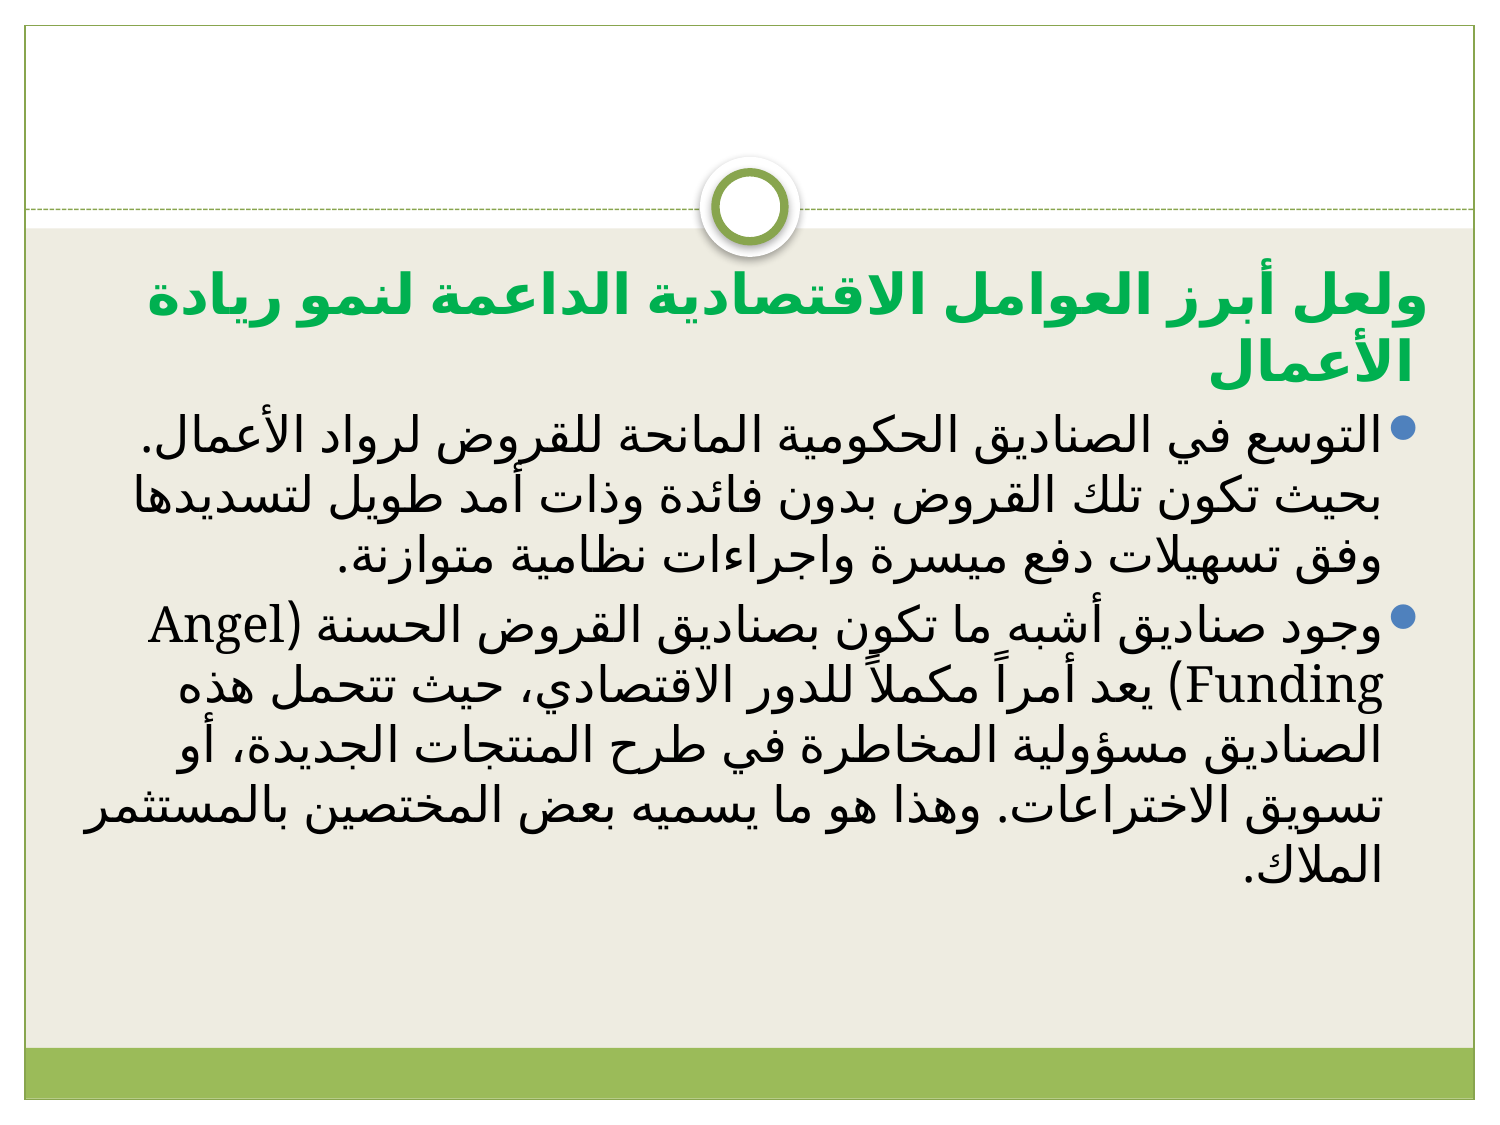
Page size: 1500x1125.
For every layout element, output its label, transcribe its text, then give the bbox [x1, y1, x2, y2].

list ولعل أبرز العوامل الاقتصادية الداعمة لنمو ريادة الأعمال التوسع في الصناديق الحكومية المانحة للقروض لرواد الأعمال. بحيث تكون تلك القروض بدون فائدة وذات أمد طويل لتسديدها وفق تسهيلات دفع ميسرة واجراءات نظامية متوازنة. وجود صناديق أشبه ما تكون بصناديق القروض الحسنة (Angel Funding) يعد أمراً مكملاً للدور الاقتصادي، حيث تتحمل هذه الصناديق مسؤولية المخاطرة في طرح المنتجات الجديدة، أو تسويق الاختراعات. وهذا هو ما يسميه بعض المختصين بالمستثمر الملاك. [49, 250, 1445, 1001]
